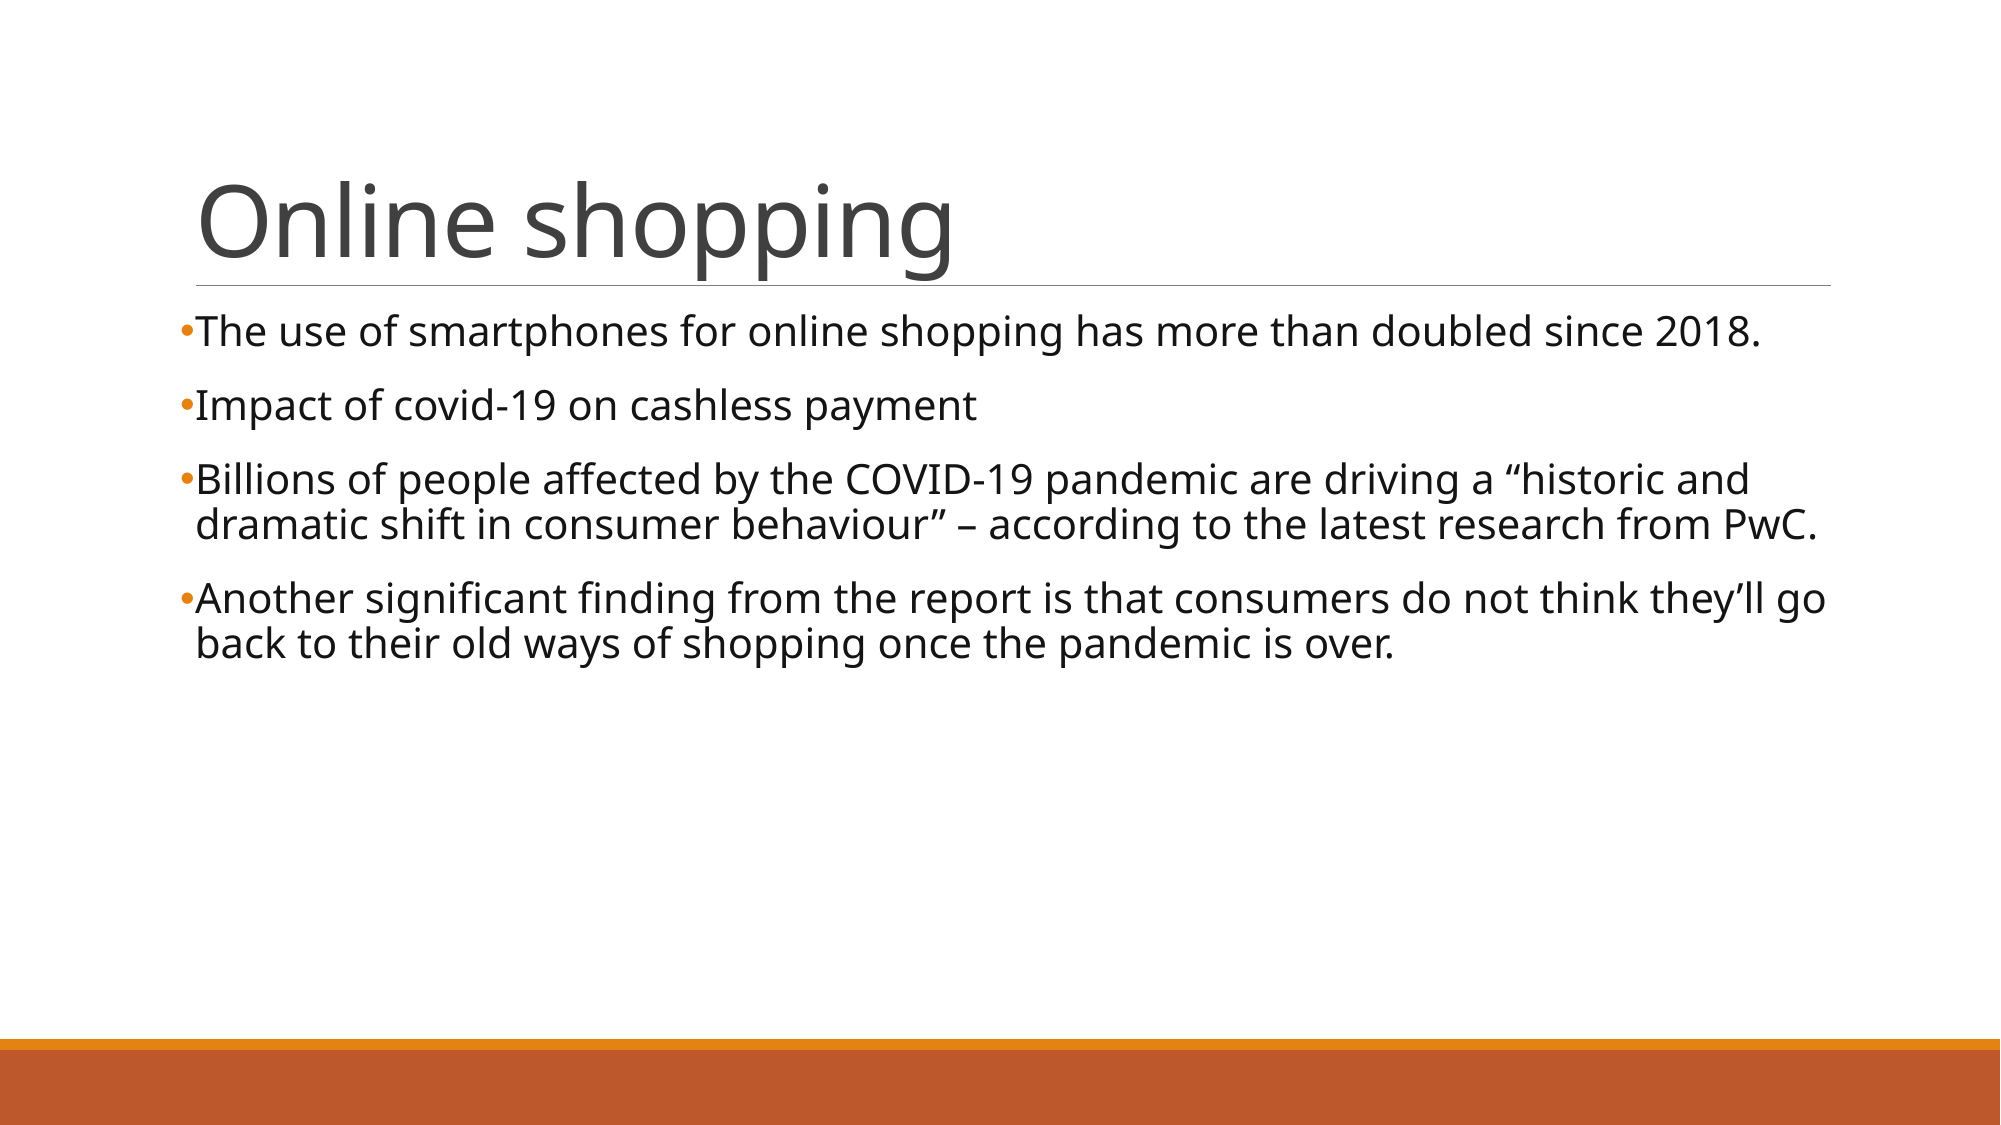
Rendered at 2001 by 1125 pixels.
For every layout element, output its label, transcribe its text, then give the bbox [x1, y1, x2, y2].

title Online shopping [180, 47, 1830, 285]
list The use of smartphones for online shopping has more than doubled since 2018. Impact of covid-19 on cashless payment Billions of people affected by the COVID-19 pandemic are driving a “historic and dramatic shift in consumer behaviour” – according to the latest research from PwC. Another significant finding from the report is that consumers do not think they’ll go back to their old ways of shopping once the pandemic is over. [180, 302, 1830, 963]
